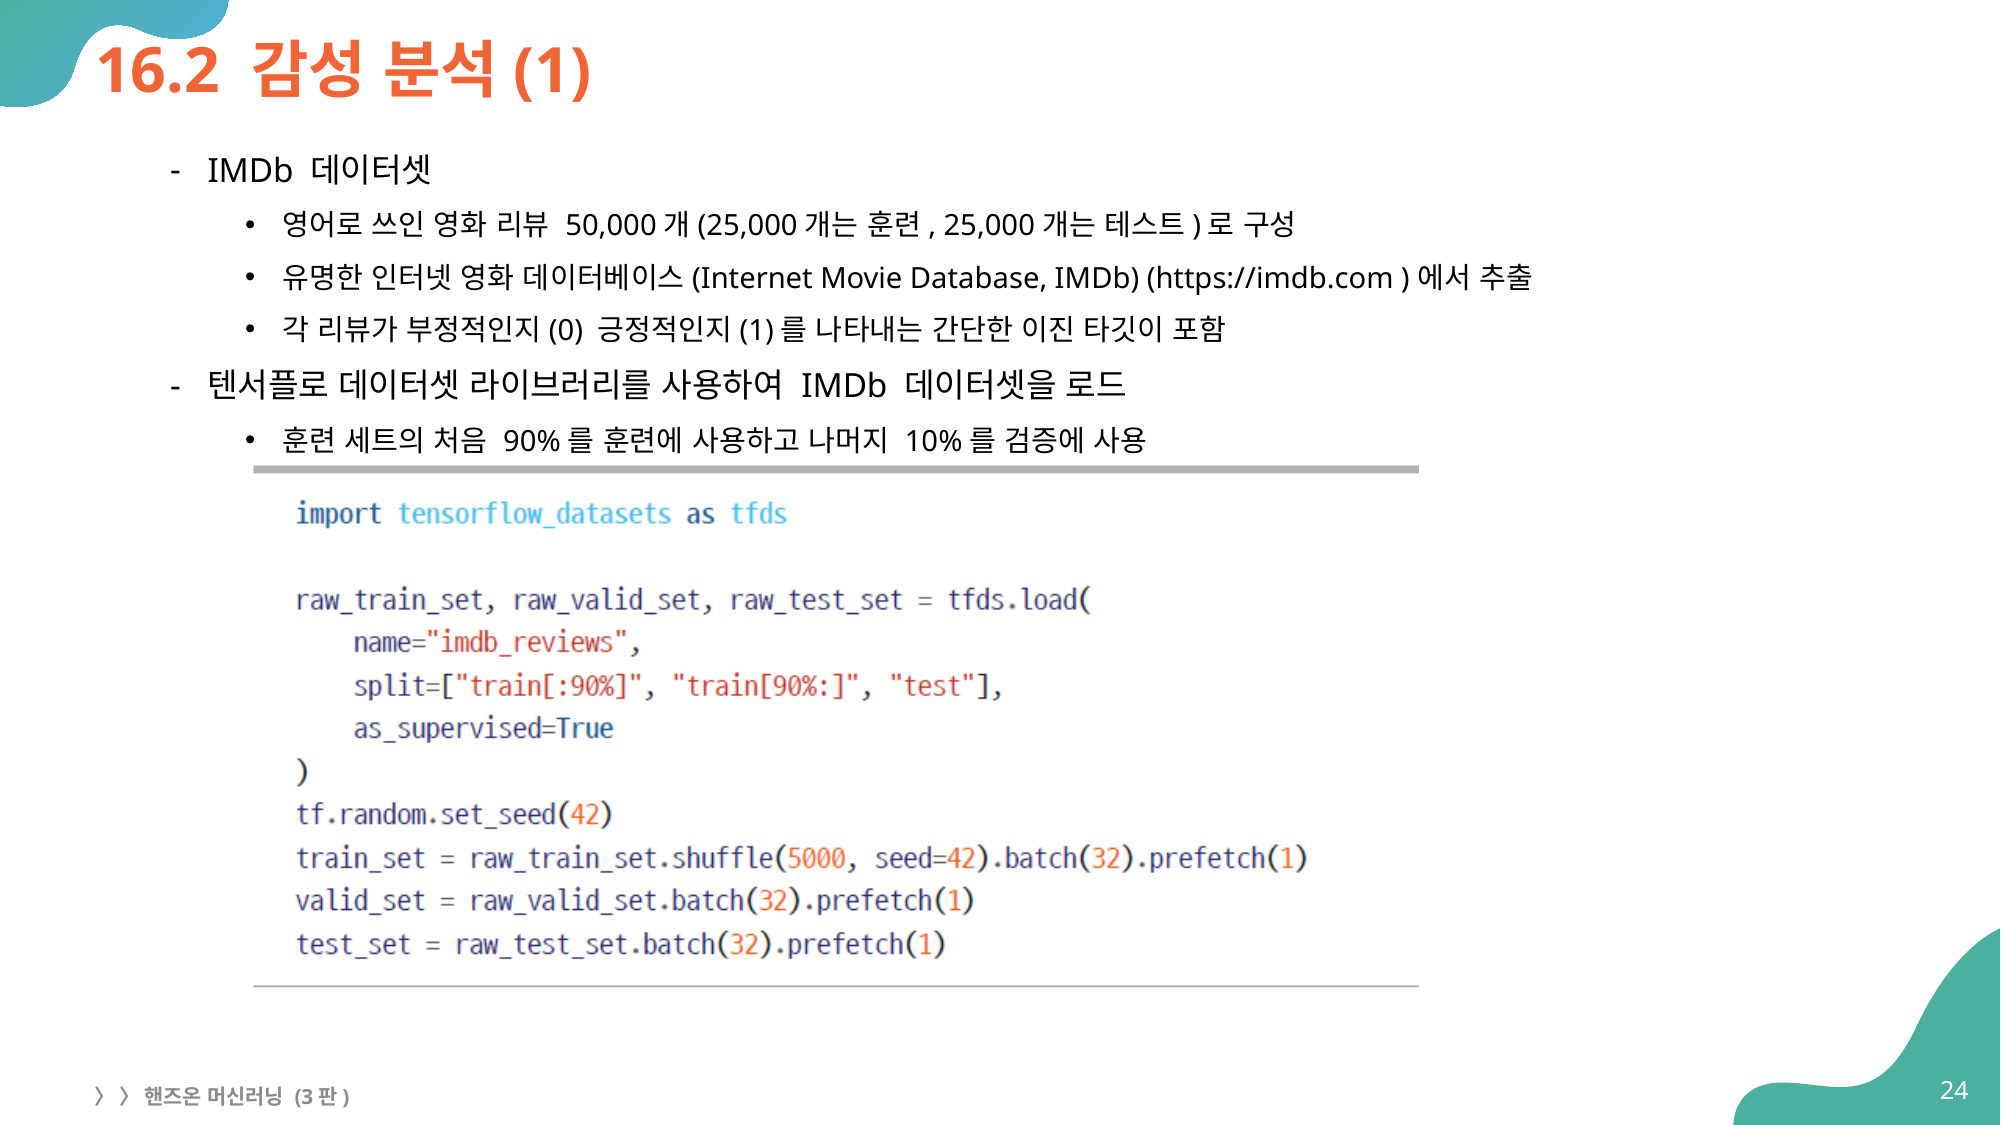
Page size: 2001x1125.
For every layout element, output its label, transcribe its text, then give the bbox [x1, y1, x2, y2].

title 16.2 감성 분석(1) [79, 17, 1931, 128]
list IMDb 데이터셋 영어로 쓰인 영화 리뷰 50,000개(25,000개는 훈련, 25,000개는 테스트)로 구성 유명한 인터넷 영화 데이터베이스(Internet Movie Database, IMDb) (https://imdb.com )에서 추출 각 리뷰가 부정적인지(0) 긍정적인지(1)를 나타내는 간단한 이진 타깃이 포함 텐서플로 데이터셋 라이브러리를 사용하여 IMDb 데이터셋을 로드 훈련 세트의 처음 90%를 훈련에 사용하고 나머지 10%를 검증에 사용 [79, 133, 1892, 1035]
footer 〉 〉 핸즈온 머신러닝 (3판) [79, 1078, 755, 1114]
slide_number 24 [1917, 1061, 1984, 1122]
picture [249, 458, 1419, 992]
